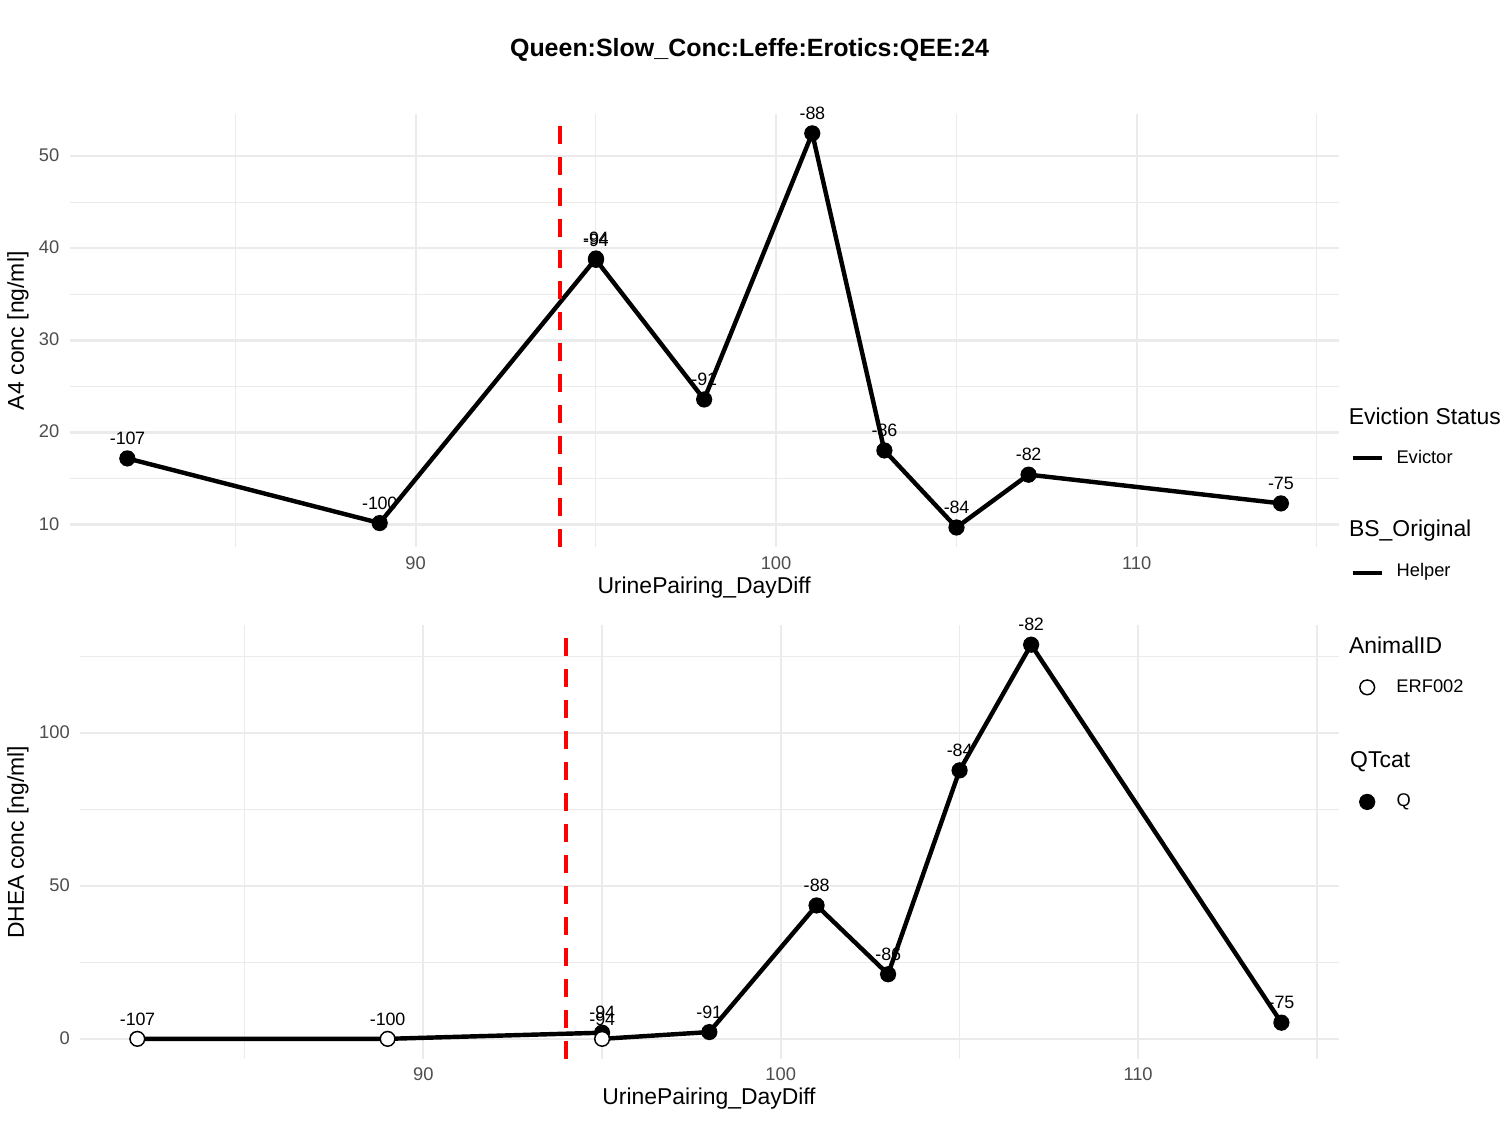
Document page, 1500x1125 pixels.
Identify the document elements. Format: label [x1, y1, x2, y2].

text_box [0, 0, 1500, 1125]
